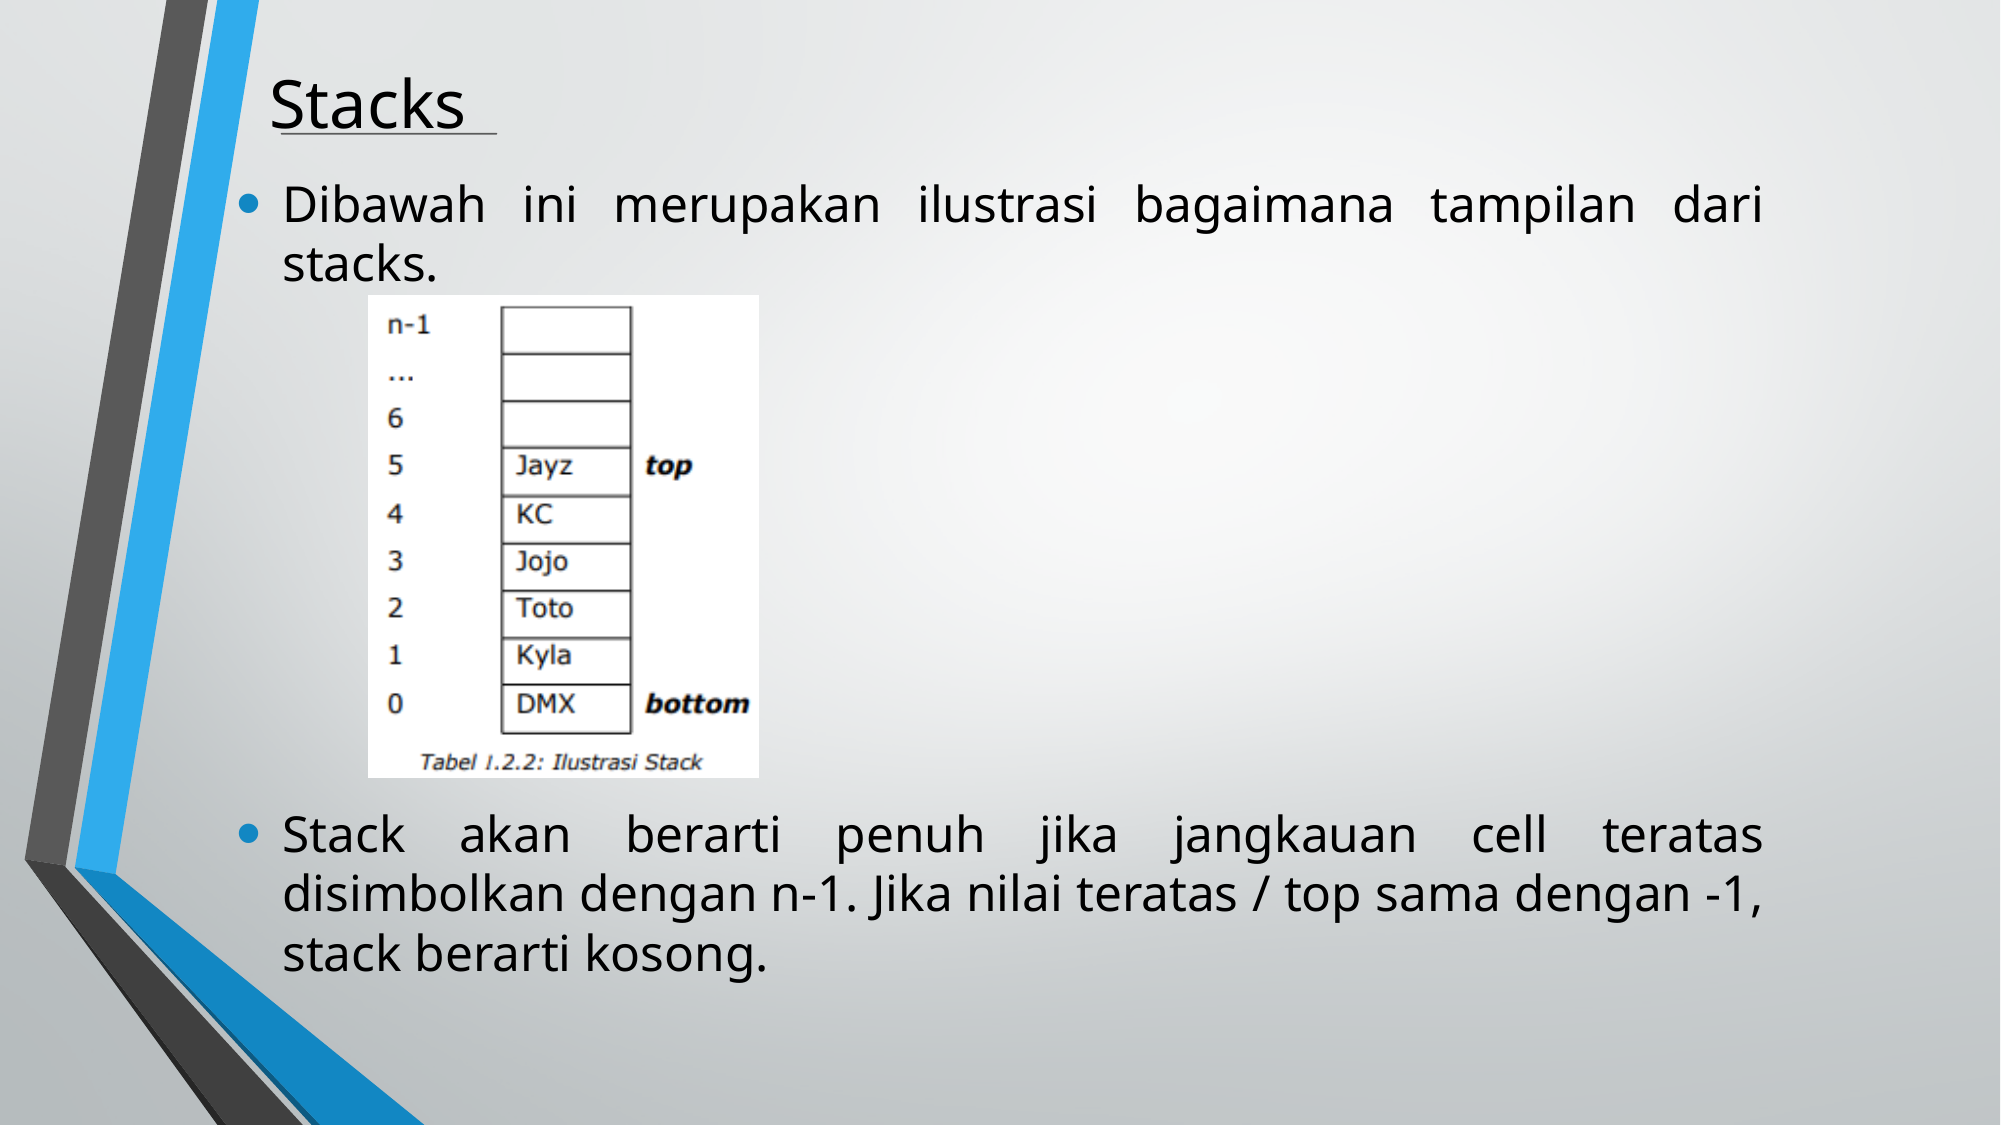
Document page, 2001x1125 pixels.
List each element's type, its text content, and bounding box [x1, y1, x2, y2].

picture [368, 295, 759, 778]
list Dibawah ini merupakan ilustrasi bagaimana tampilan dari stacks. Stack akan berarti penuh jika jangkauan cell teratas disimbolkan dengan n-1. Jika nilai teratas / top sama dengan -1, stack berarti kosong. [220, 162, 1779, 992]
title Stacks [239, 0, 497, 162]
